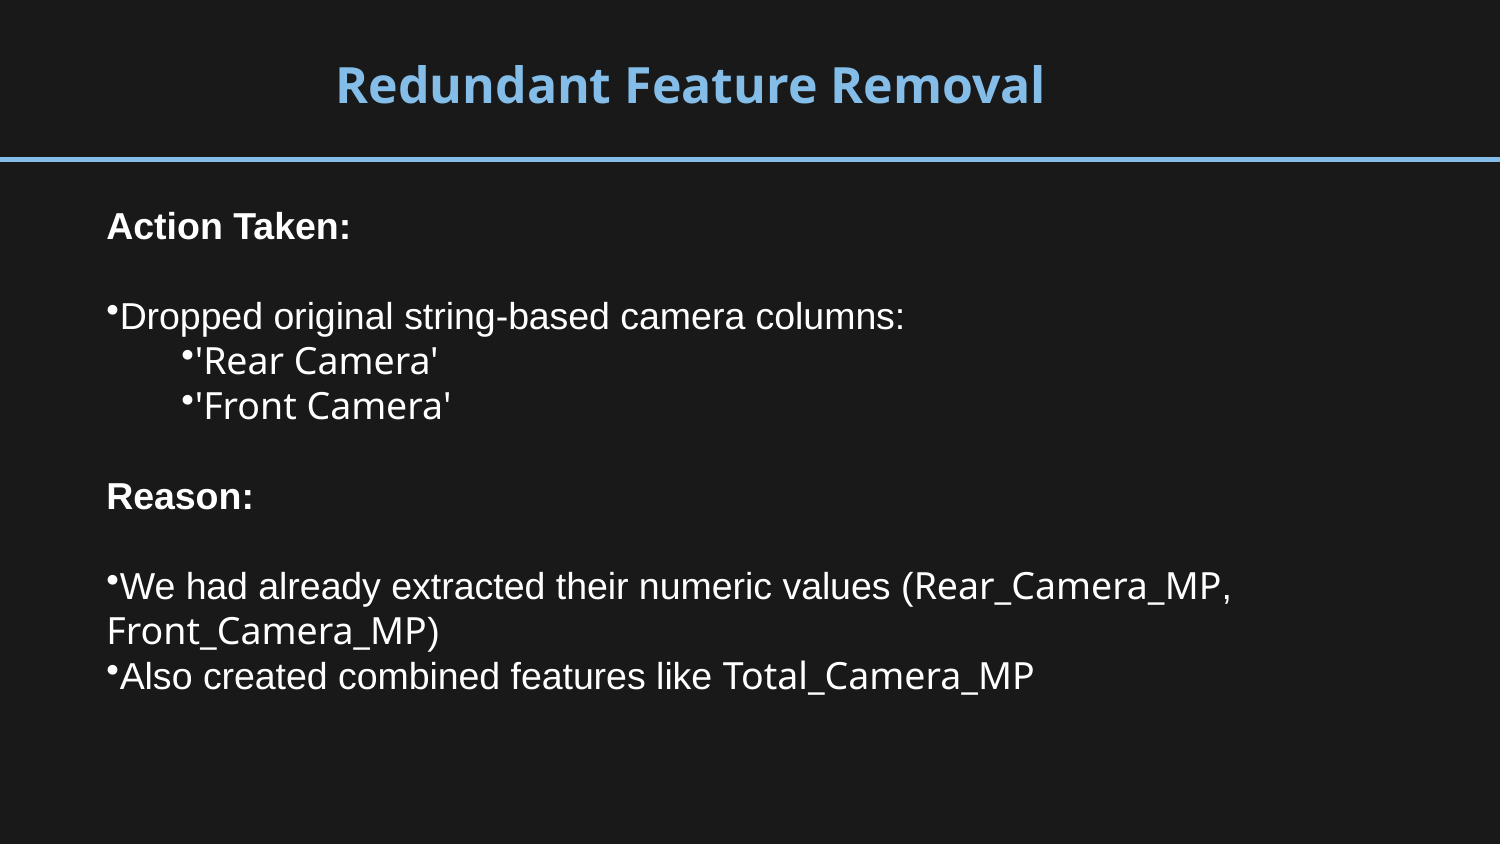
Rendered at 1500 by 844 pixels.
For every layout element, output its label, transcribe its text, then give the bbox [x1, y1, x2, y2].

text_box Action Taken: Dropped original string-based camera columns: 'Rear Camera' 'Front Camera' Reason: We had already extracted their numeric values (Rear_Camera_MP, Front_Camera_MP) Also created combined features like Total_Camera_MP [91, 194, 1409, 750]
list [0, 289, 938, 780]
title Redundant Feature Removal [59, 36, 1323, 131]
